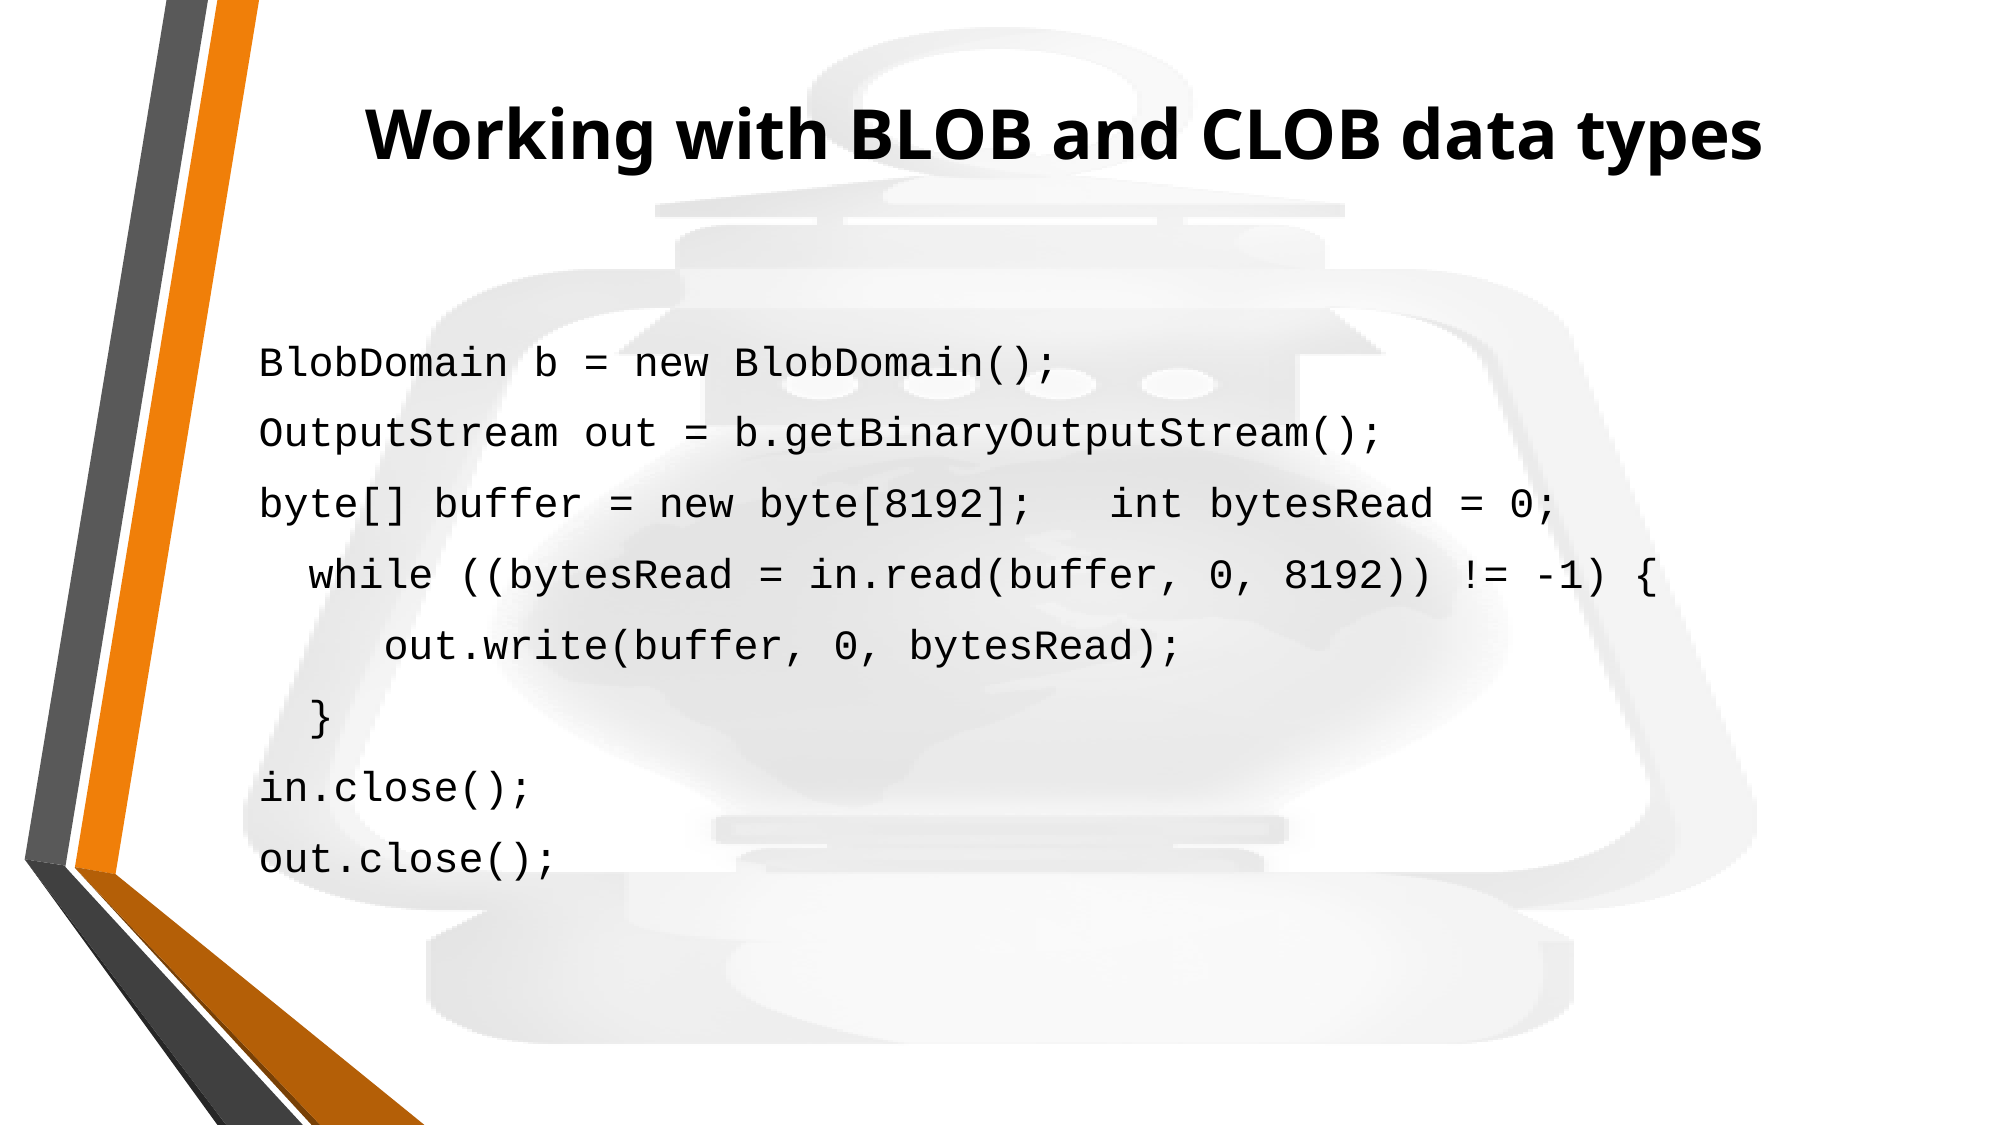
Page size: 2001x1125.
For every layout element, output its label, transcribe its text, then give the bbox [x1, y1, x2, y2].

title Working with BLOB and CLOB data types [243, 54, 1887, 210]
list BlobDomain b = new BlobDomain(); OutputStream out = b.getBinaryOutputStream(); byte[] buffer = new byte[8192]; int bytesRead = 0; while ((bytesRead = in.read(buffer, 0, 8192)) != -1) { out.write(buffer, 0, bytesRead); } in.close(); out.close(); [243, 226, 1887, 1072]
